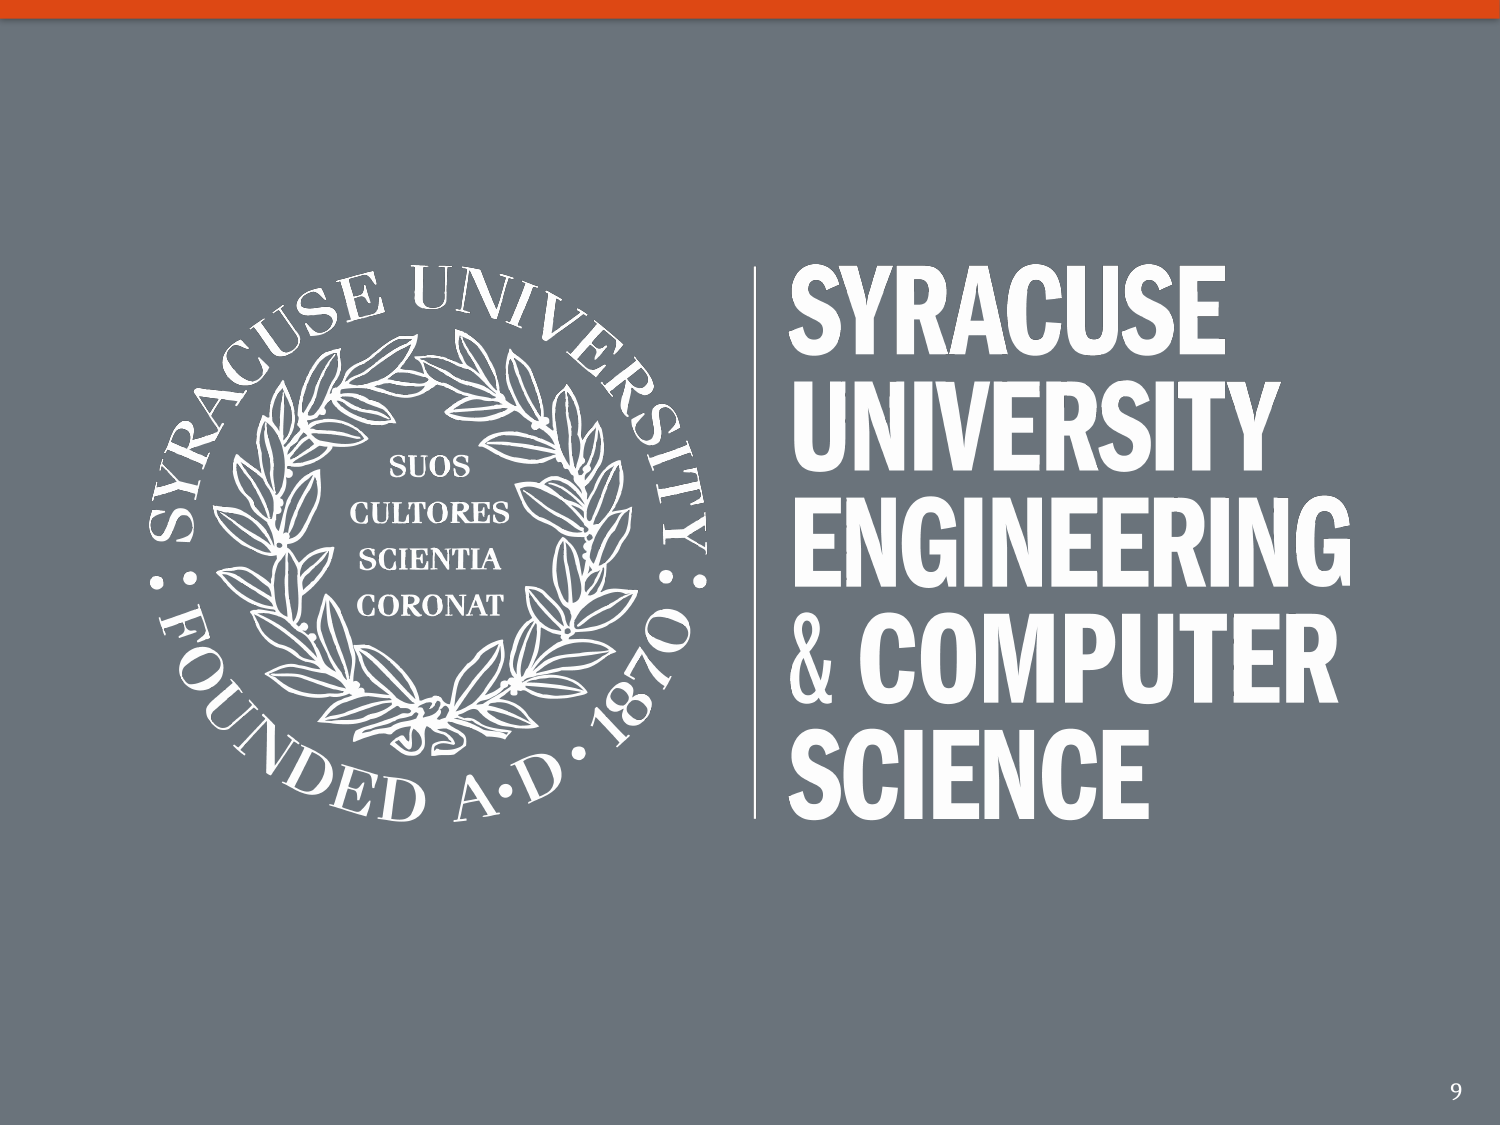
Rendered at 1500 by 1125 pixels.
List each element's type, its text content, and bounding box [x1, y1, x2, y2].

picture [149, 264, 1350, 822]
slide_number 9 [1276, 1060, 1478, 1120]
